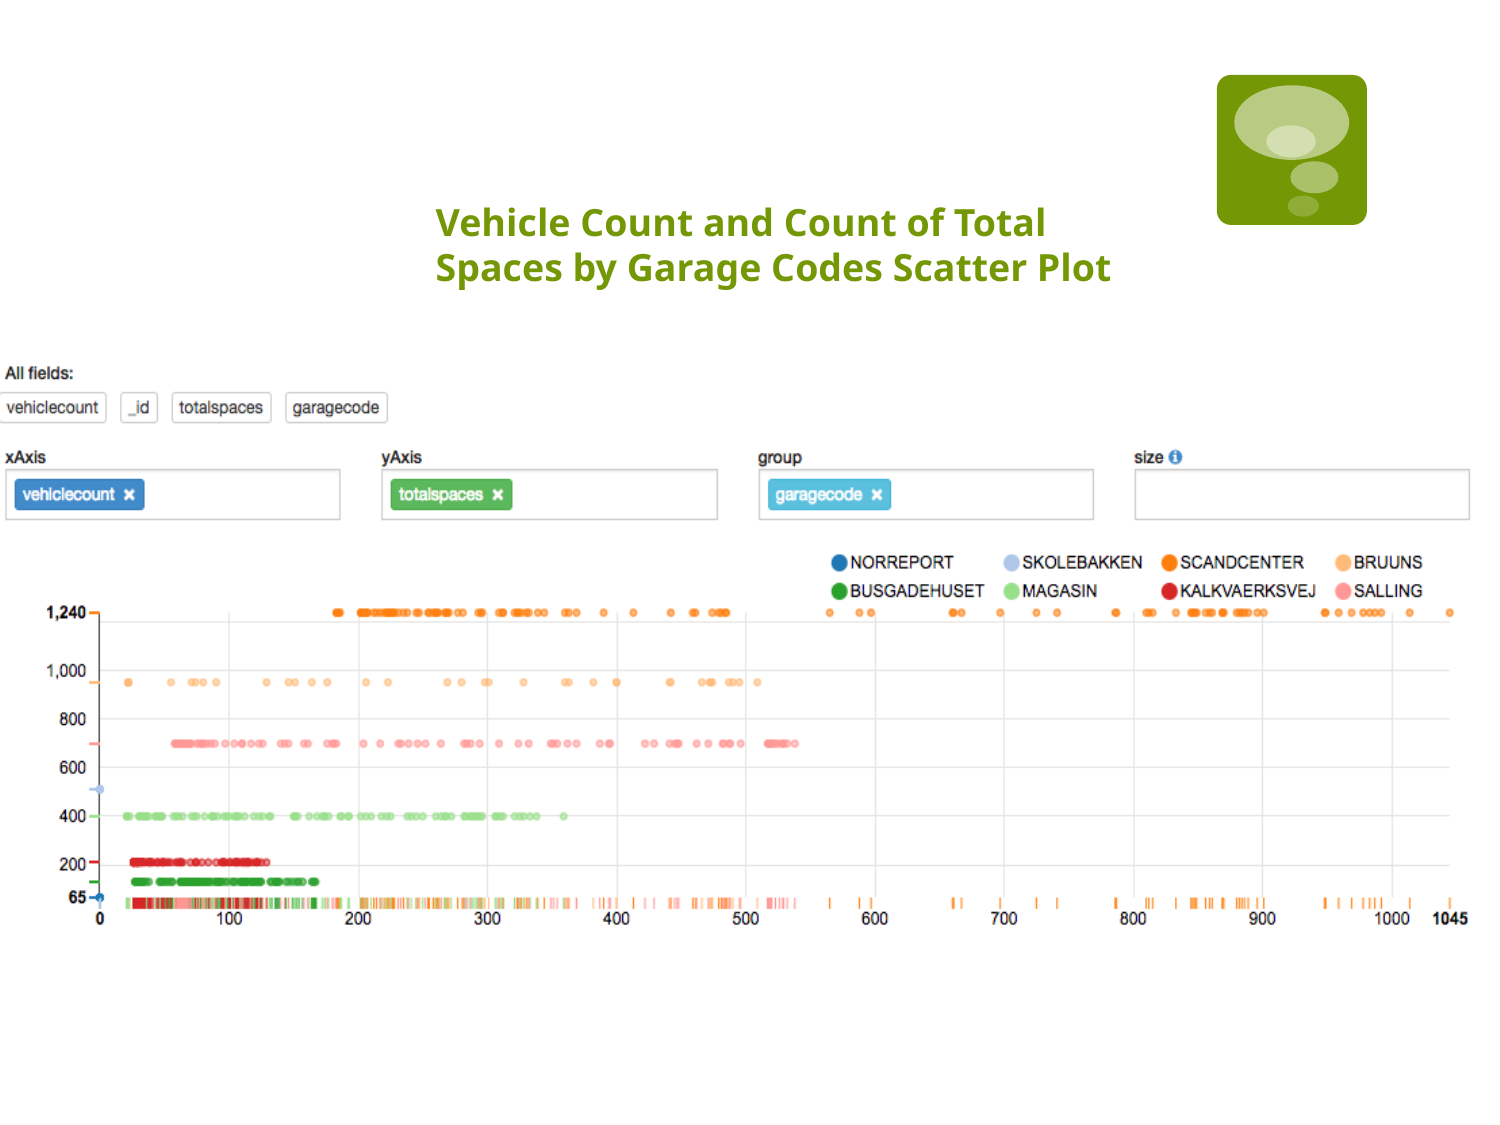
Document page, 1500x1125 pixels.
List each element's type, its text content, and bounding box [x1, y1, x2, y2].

picture [0, 357, 1500, 959]
text_box Vehicle Count and Count of Total Spaces by Garage Codes Scatter Plot [420, 191, 1199, 304]
